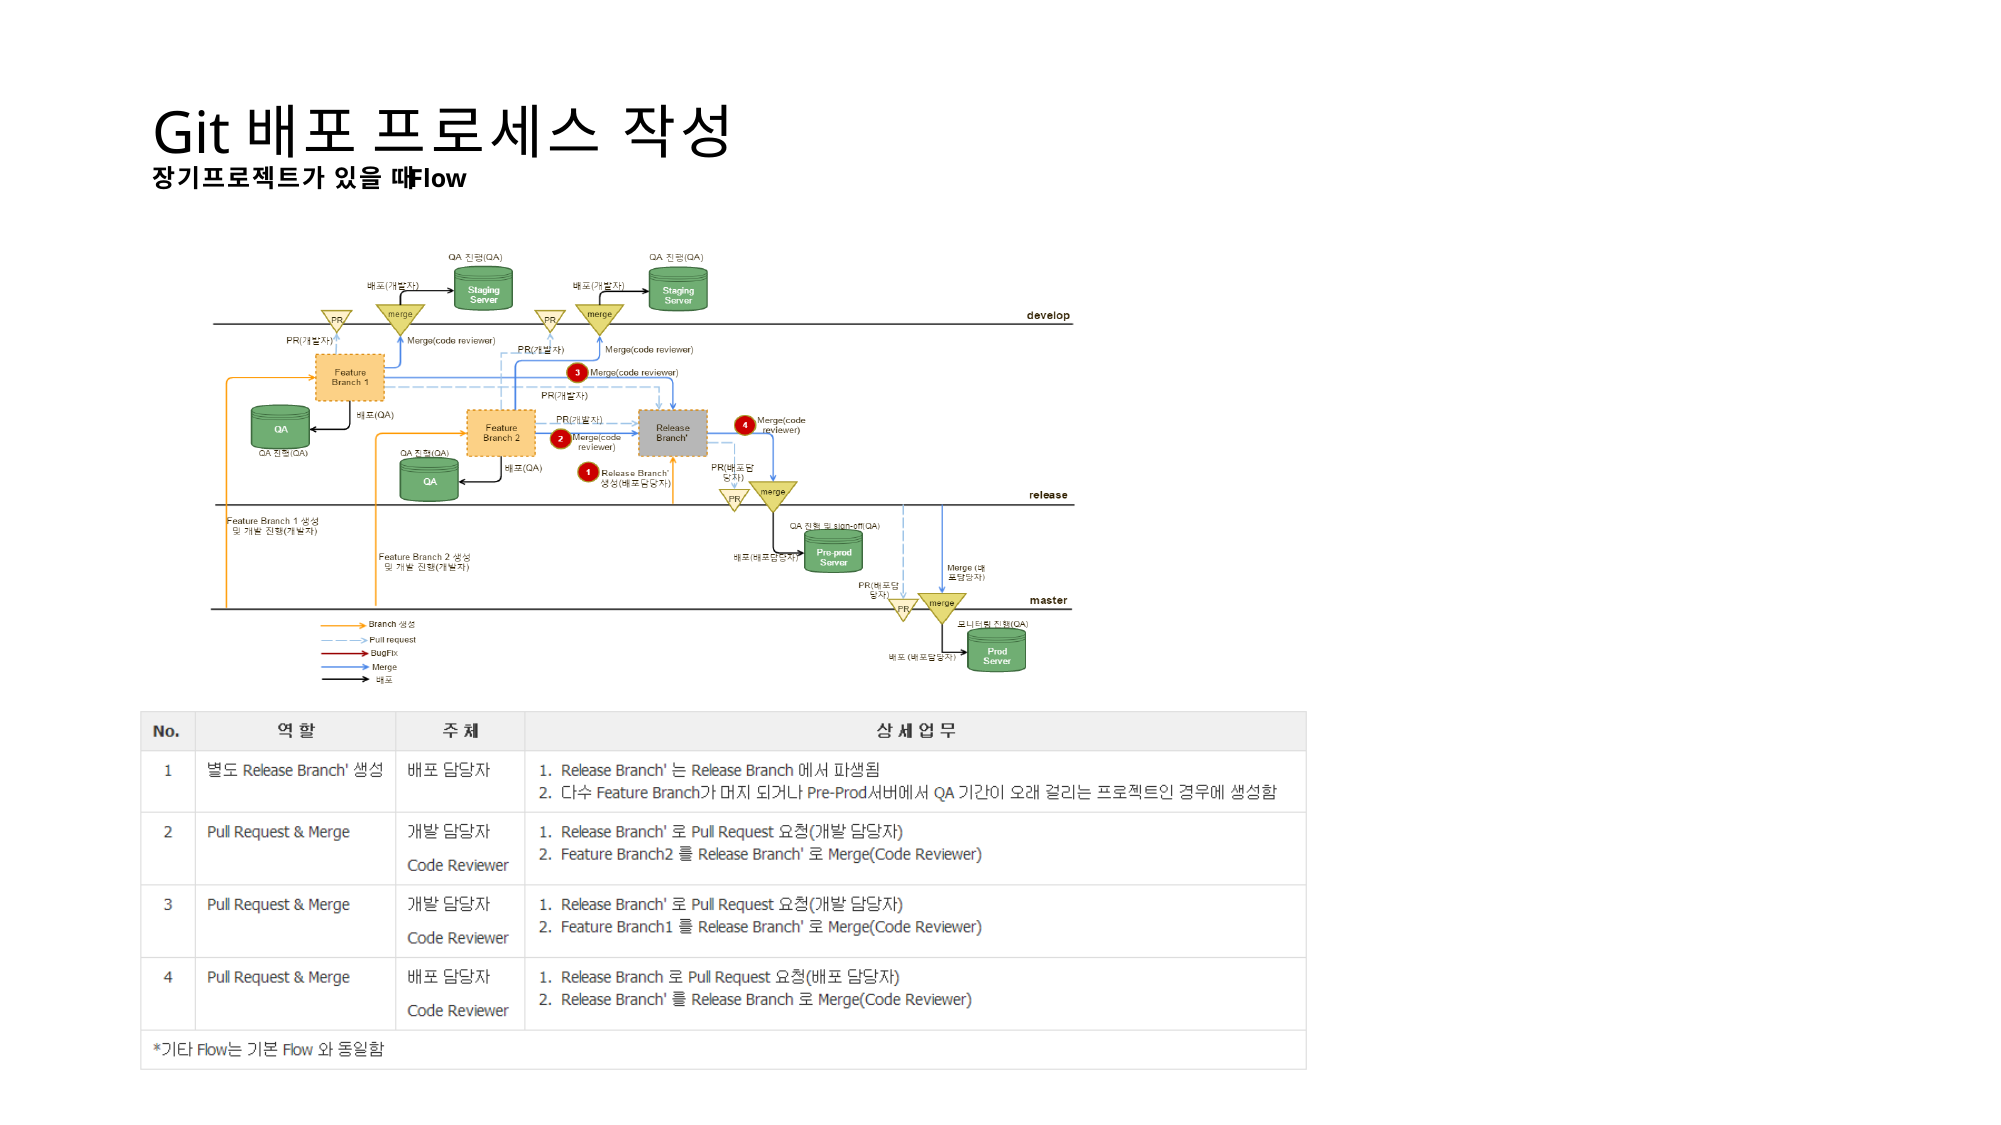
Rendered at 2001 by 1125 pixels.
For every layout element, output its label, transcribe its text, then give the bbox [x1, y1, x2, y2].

picture [137, 239, 1308, 1071]
title Git배포 프로세스 작성 장기프로젝트가 있을 때 Flow [137, 56, 1863, 240]
